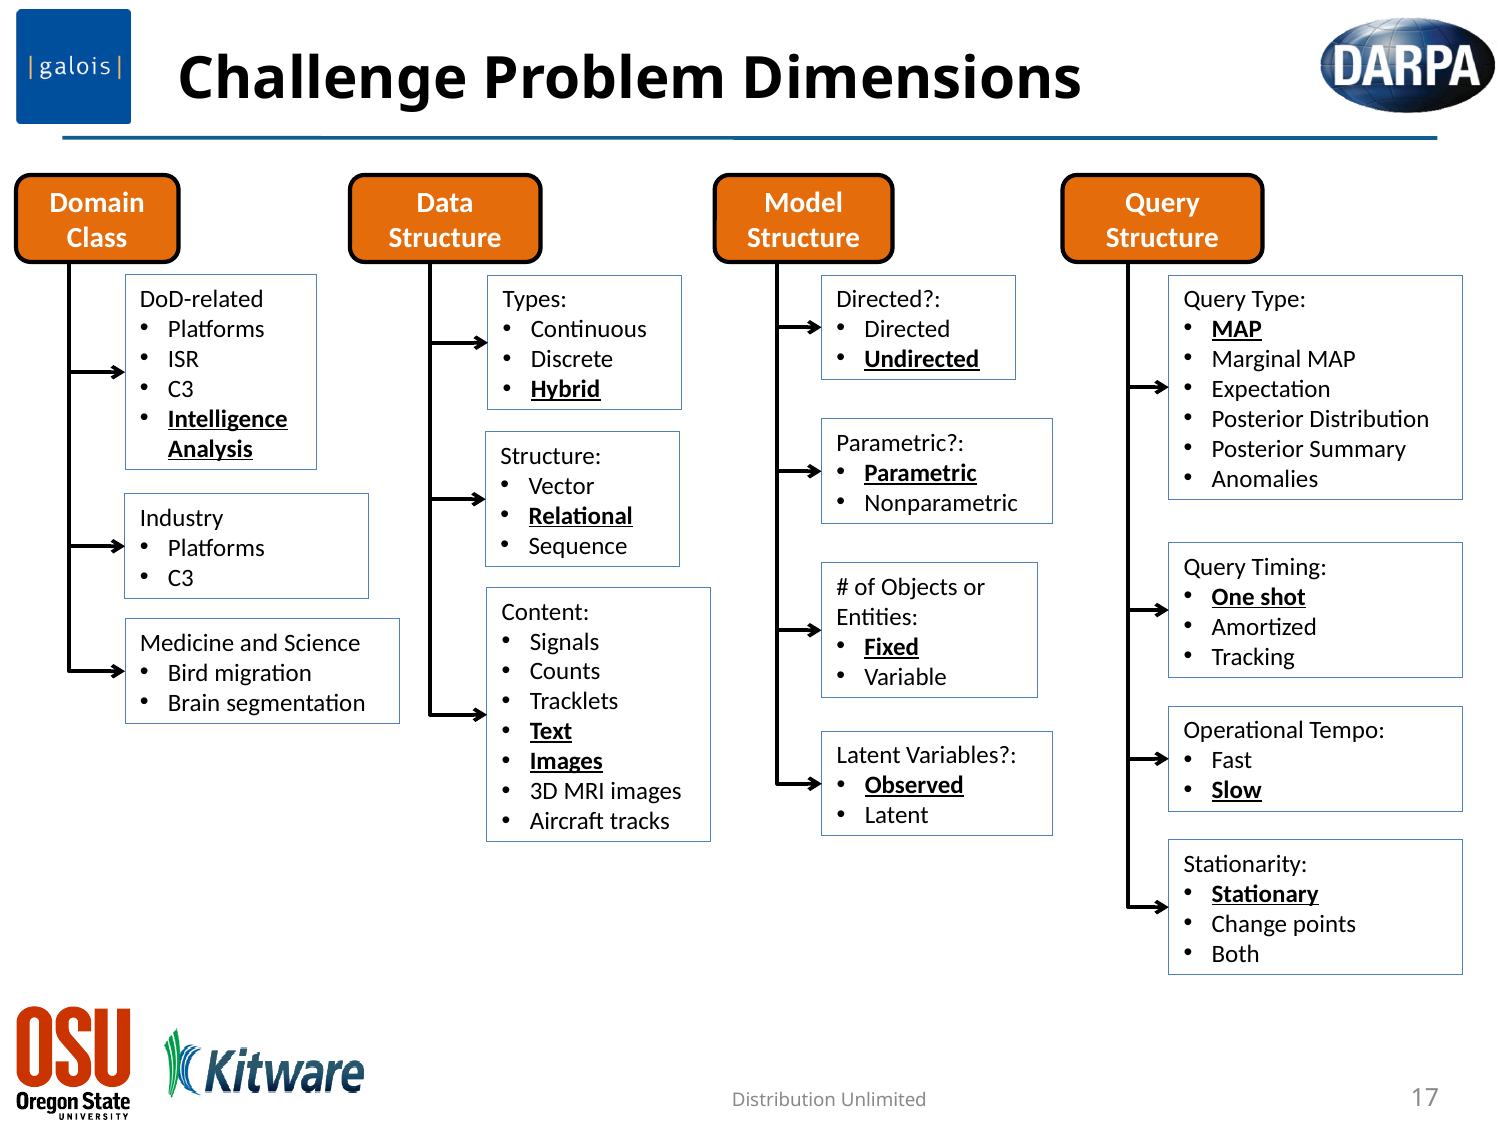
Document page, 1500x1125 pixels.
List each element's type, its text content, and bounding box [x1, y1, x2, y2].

slide_number 17 [1329, 1074, 1455, 1123]
text_box DoD-related Platforms ISR C3 Intelligence Analysis [125, 274, 317, 470]
footer Distribution Unlimited [377, 1074, 1282, 1124]
picture [150, 1017, 378, 1109]
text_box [852, 591, 1445, 633]
title Challenge Problem Dimensions [162, 24, 1300, 126]
text_box Domain Class [13, 172, 181, 265]
text_box Query Type: MAP Marginal MAP Expectation Posterior Distribution Posterior Summary Anomalies [1168, 275, 1463, 500]
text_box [714, 174, 1053, 838]
picture [1318, 11, 1497, 119]
text_box Operational Tempo: Fast Slow [1168, 706, 1463, 812]
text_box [0, 438, 303, 496]
text_box Stationarity: Stationary Change points Both [1168, 839, 1463, 975]
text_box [41, 289, 153, 347]
picture [16, 9, 131, 124]
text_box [927, 518, 1369, 560]
text_box Query Timing: One shot Amortized Tracking [1168, 542, 1463, 678]
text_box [349, 174, 711, 846]
text_box Industry Platforms C3 [124, 493, 344, 599]
text_box Query Structure [1060, 172, 1265, 265]
text_box Medicine and Science Bird migration Brain segmentation [125, 618, 344, 724]
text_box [1085, 305, 1211, 347]
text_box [994, 436, 1303, 478]
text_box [0, 376, 240, 434]
